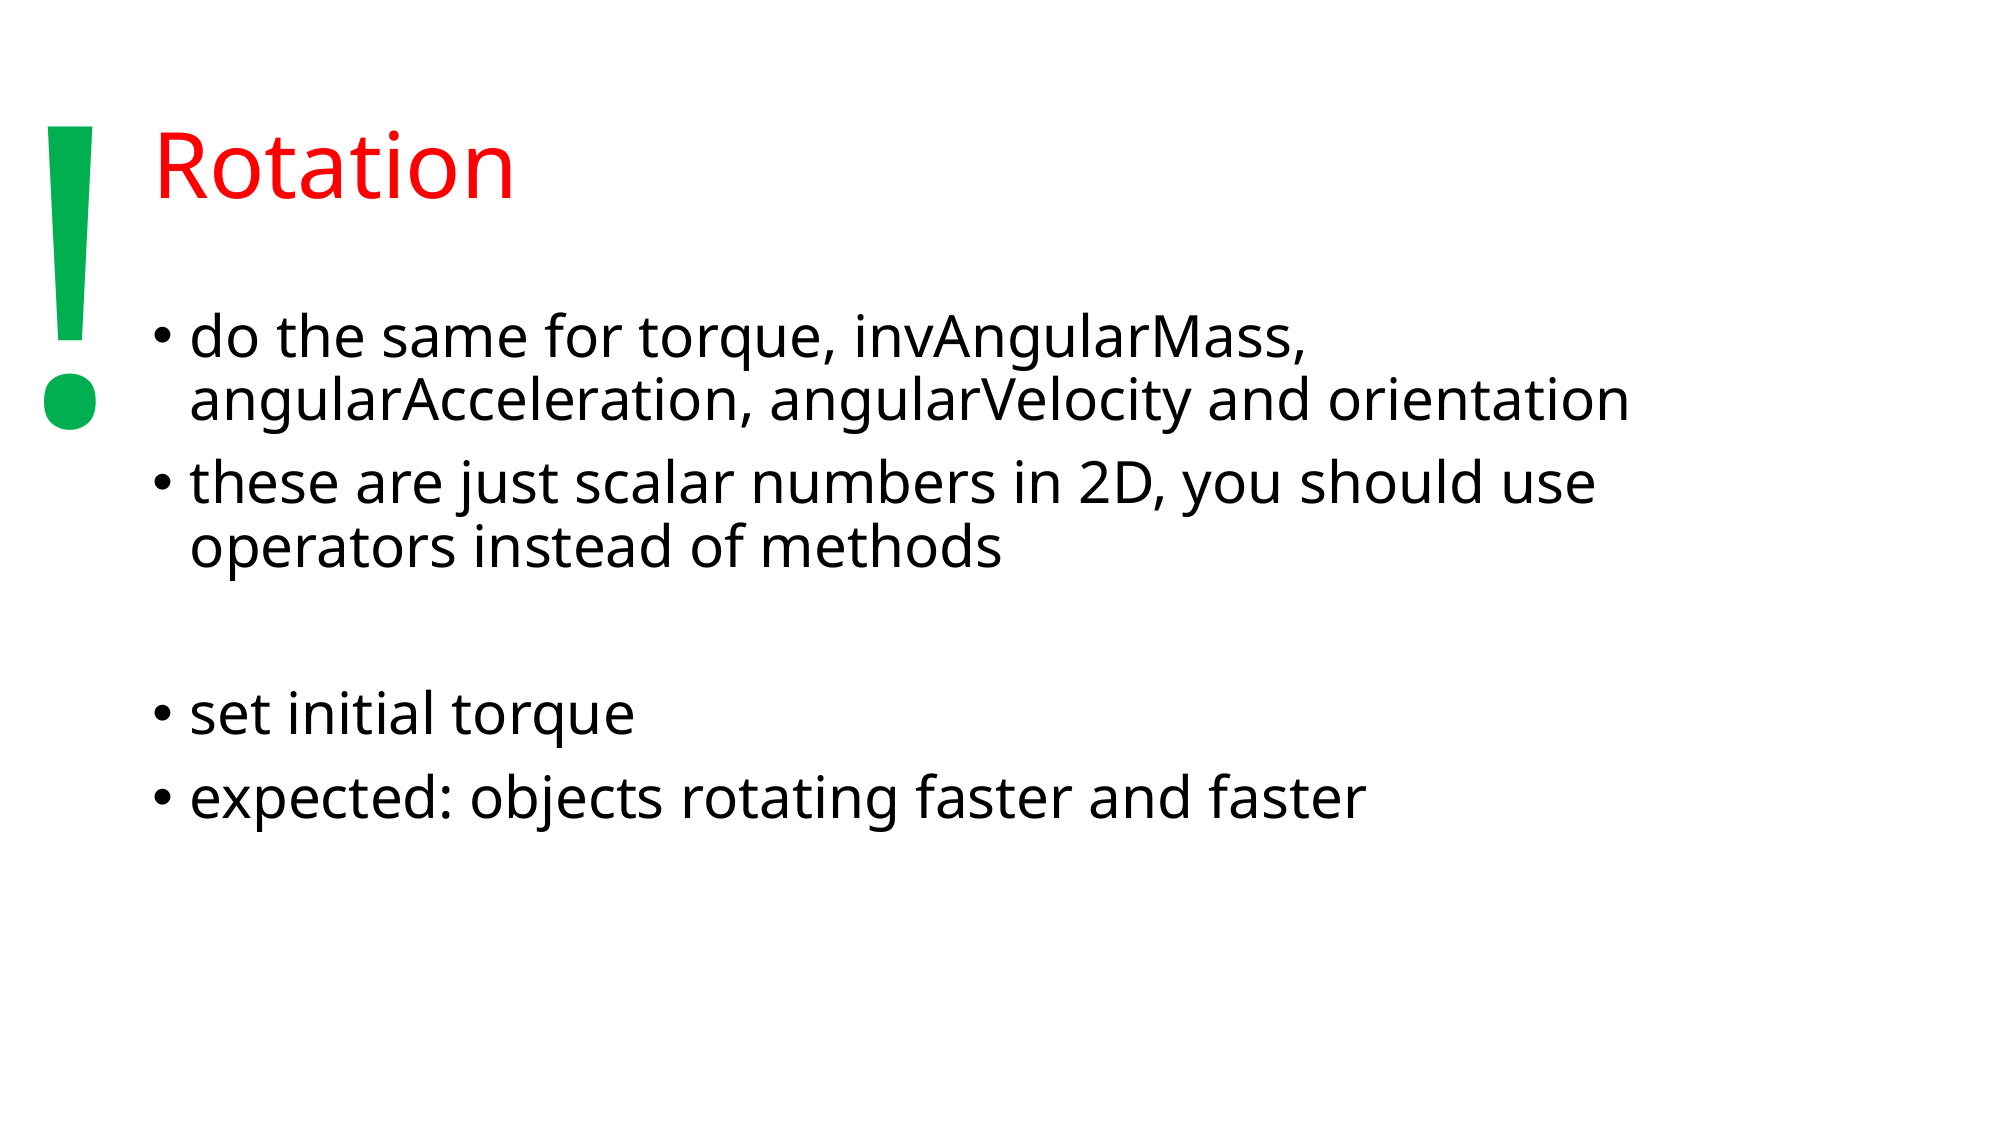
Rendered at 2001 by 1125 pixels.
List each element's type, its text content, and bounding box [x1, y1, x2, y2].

title Rotation [137, 59, 1863, 278]
text_box ! [0, 0, 86, 515]
list do the same for torque, invAngularMass, angularAcceleration, angularVelocity and orientation these are just scalar numbers in 2D, you should use operators instead of methods set initial torque expected: objects rotating faster and faster [137, 299, 1863, 1014]
